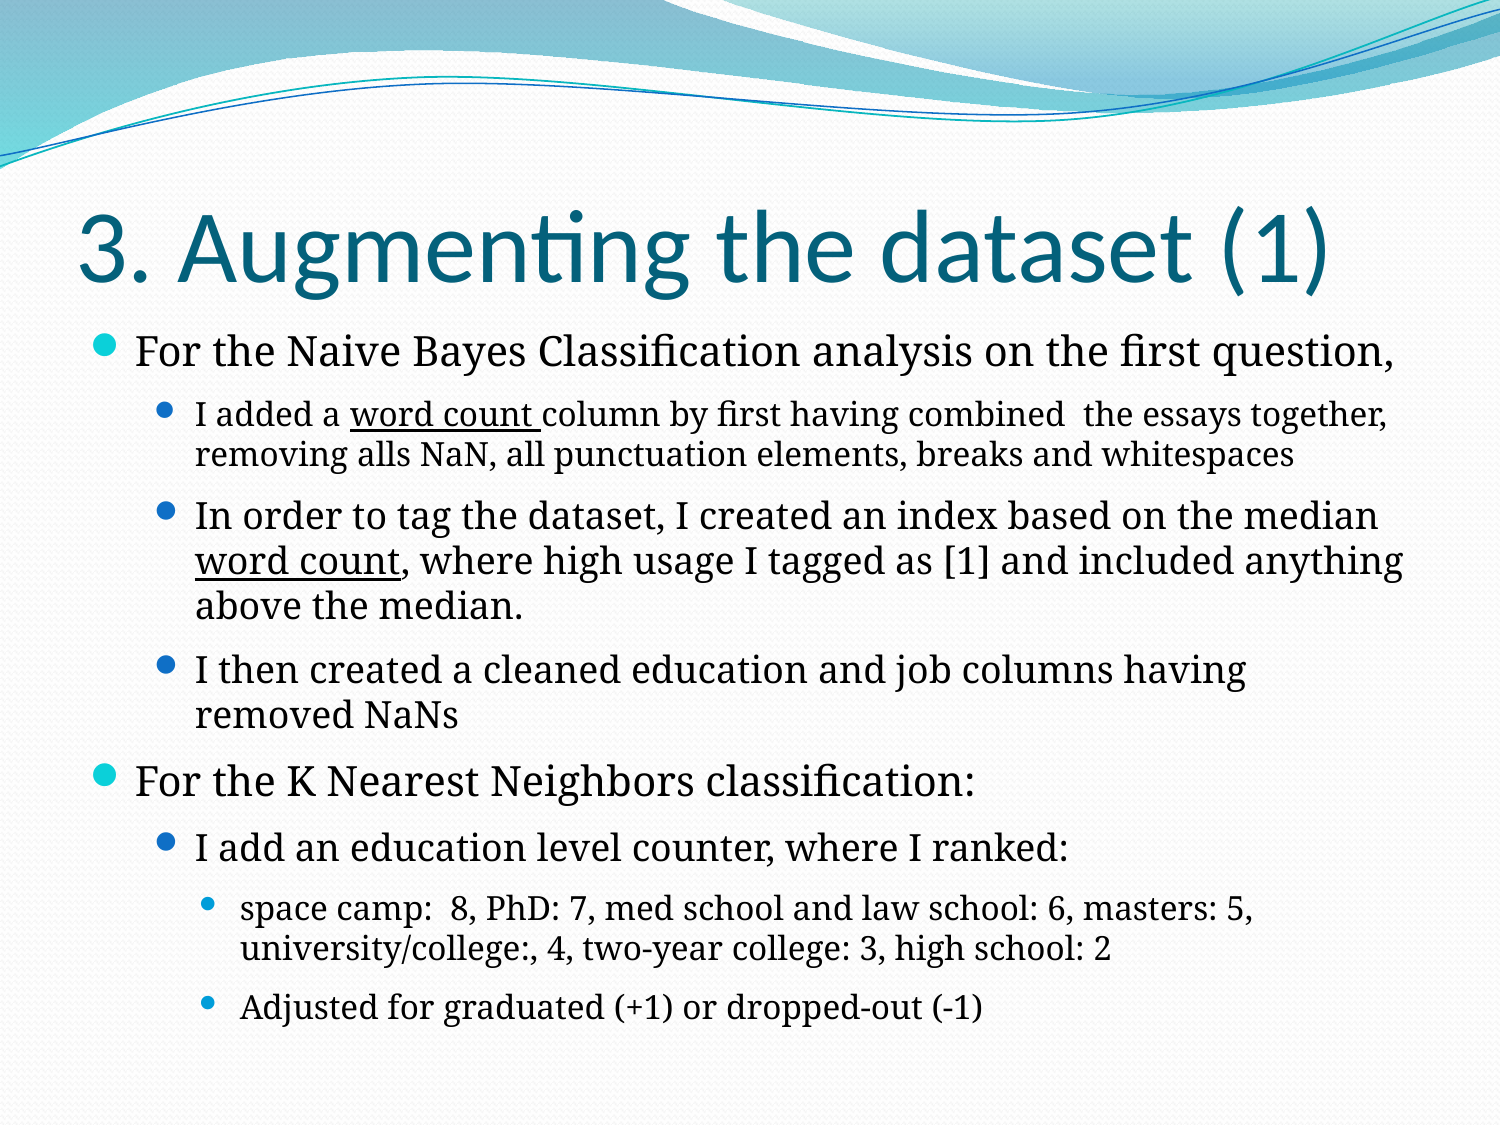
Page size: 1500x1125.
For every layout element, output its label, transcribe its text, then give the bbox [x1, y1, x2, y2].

title 3. Augmenting the dataset (1) [75, 115, 1425, 303]
list For the Naive Bayes Classification analysis on the first question, I added a word count column by first having combined the essays together, removing alls NaN, all punctuation elements, breaks and whitespaces In order to tag the dataset, I created an index based on the median word count, where high usage I tagged as [1] and included anything above the median. I then created a cleaned education and job columns having removed NaNs For the K Nearest Neighbors classification: I add an education level counter, where I ranked: space camp: 8, PhD: 7, med school and law school: 6, masters: 5, university/college:, 4, two-year college: 3, high school: 2 Adjusted for graduated (+1) or dropped-out (-1) [75, 317, 1425, 1038]
